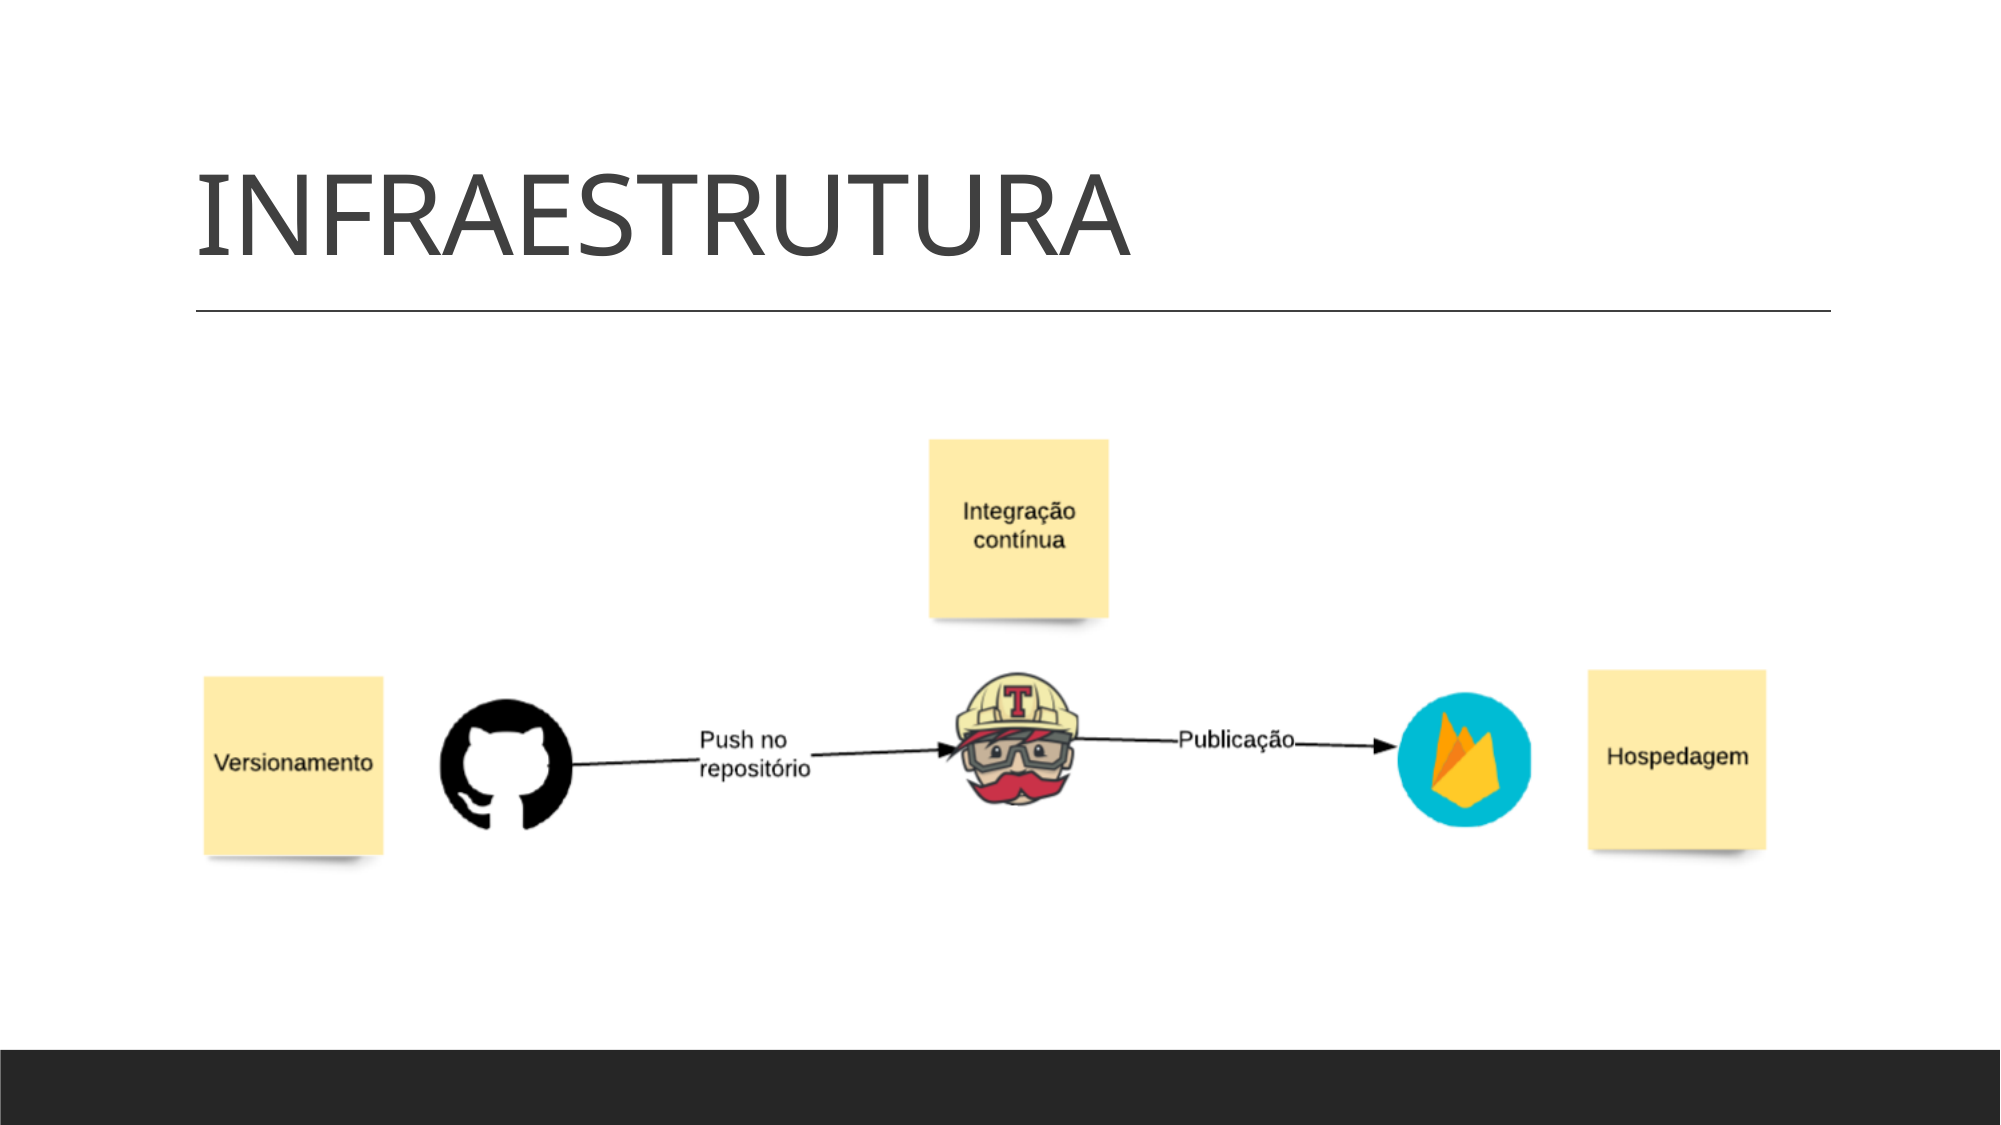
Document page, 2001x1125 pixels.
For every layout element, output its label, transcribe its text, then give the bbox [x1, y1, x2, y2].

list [179, 429, 1831, 880]
title INFRAESTRUTURA [180, 47, 1830, 285]
